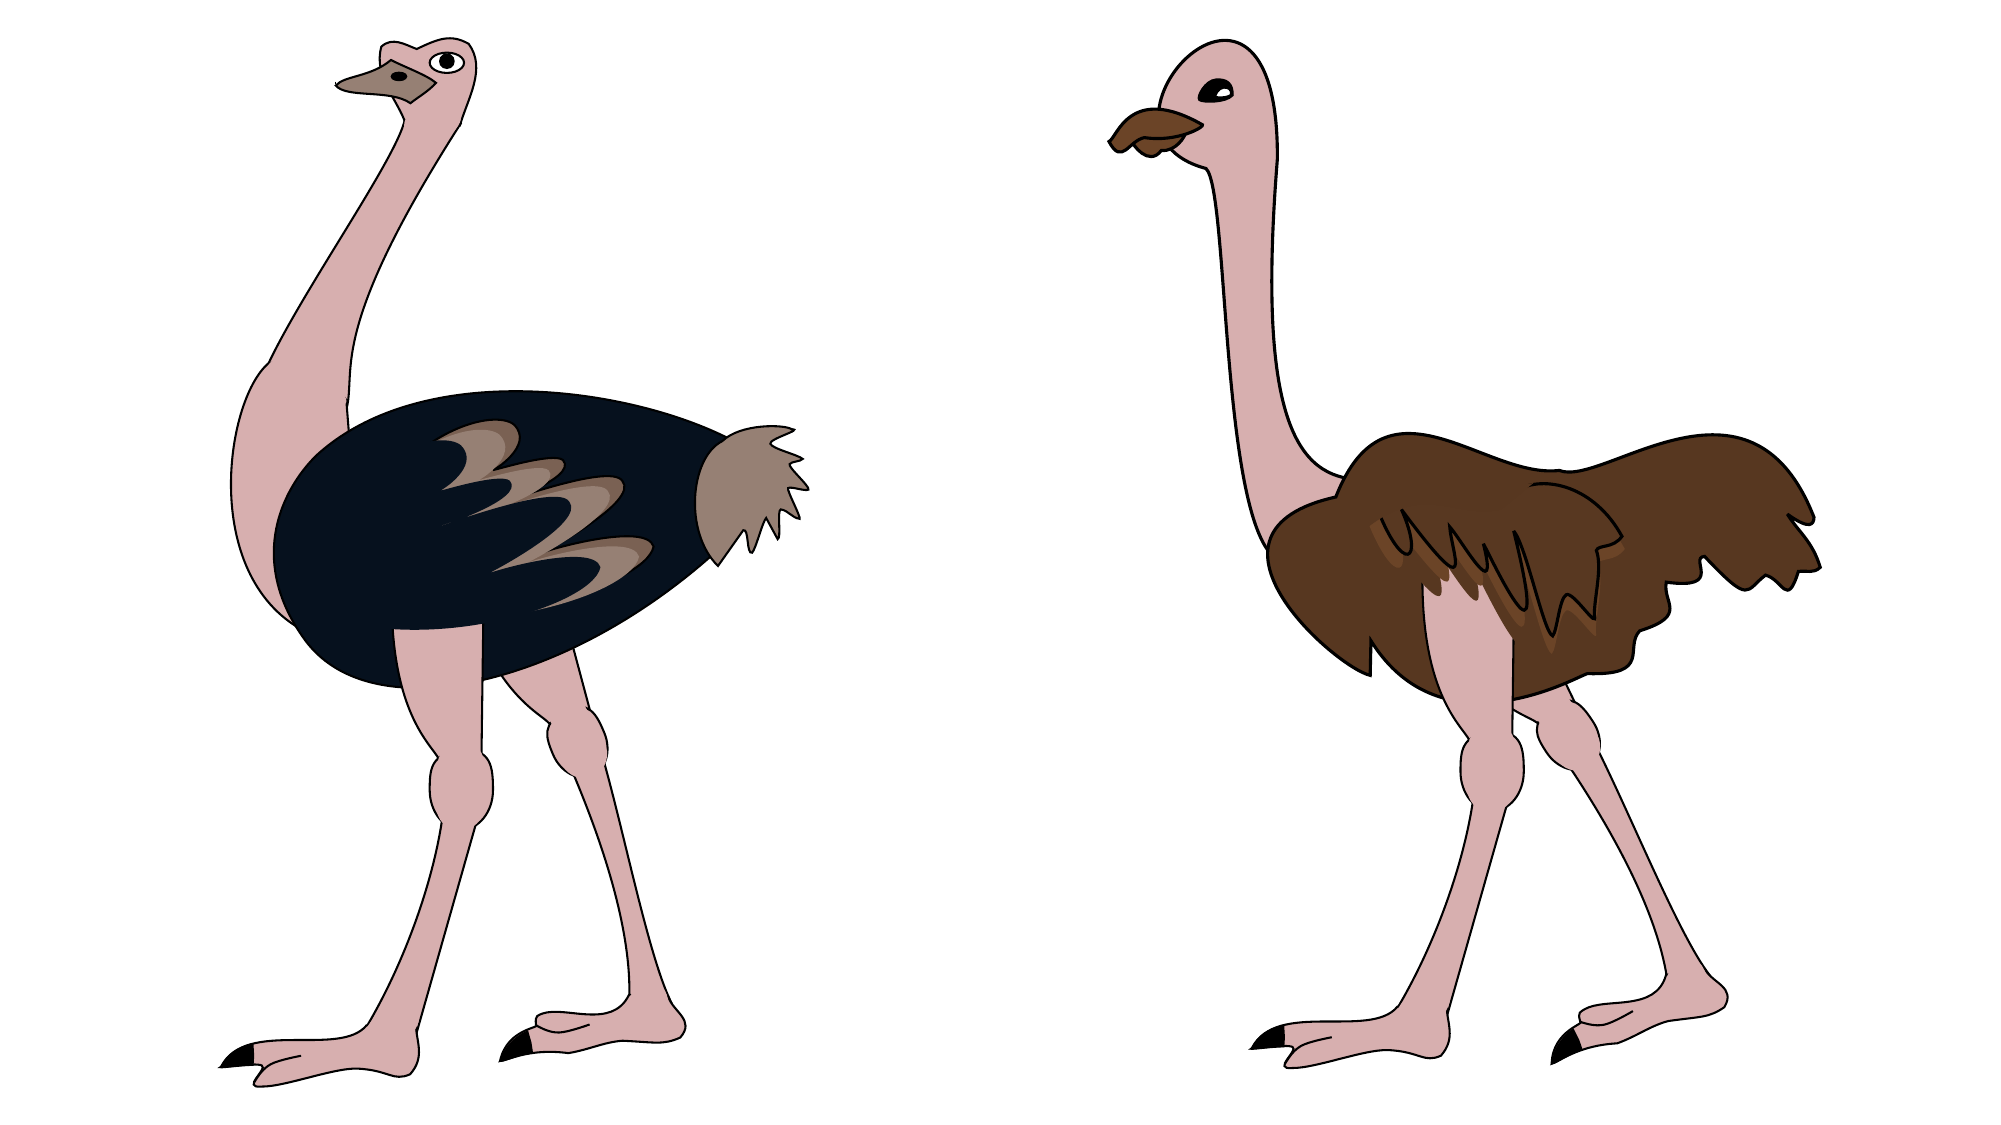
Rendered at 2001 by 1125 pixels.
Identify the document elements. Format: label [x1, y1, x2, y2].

text_box [1108, 39, 1821, 1069]
text_box [220, 37, 809, 1088]
